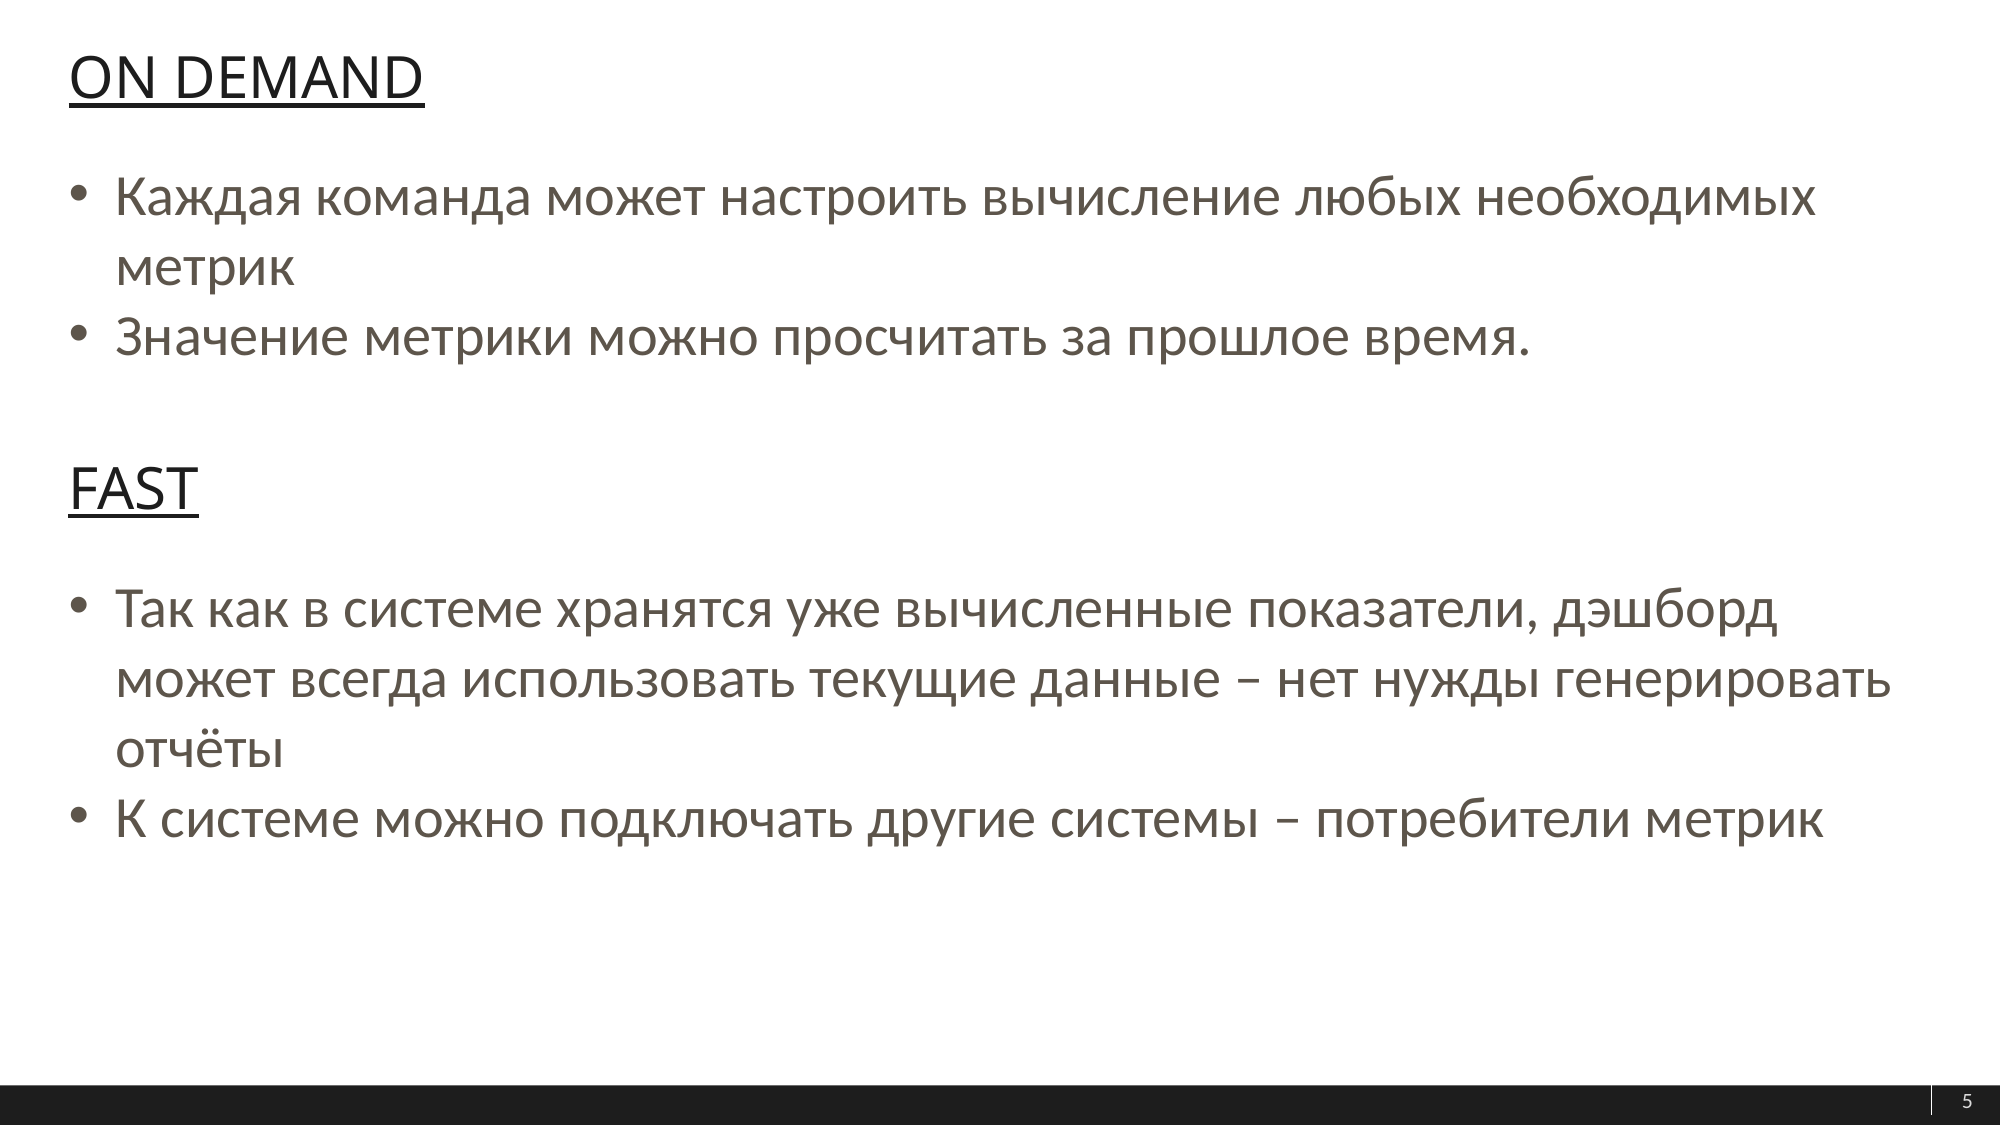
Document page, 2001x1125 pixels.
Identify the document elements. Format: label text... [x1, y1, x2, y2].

text_box Каждая команда может настроить вычисление любых необходимых метрик Значение метрики можно просчитать за прошлое время. [53, 149, 1947, 375]
text_box Так как в системе хранятся уже вычисленные показатели, дэшборд может всегда использовать текущие данные – нет нужды генерировать отчёты К системе можно подключать другие системы – потребители метрик [53, 562, 1947, 857]
text_box Fast [53, 443, 1480, 548]
slide_number 5 [1938, 1070, 1997, 1125]
title On demand [53, 33, 1480, 137]
